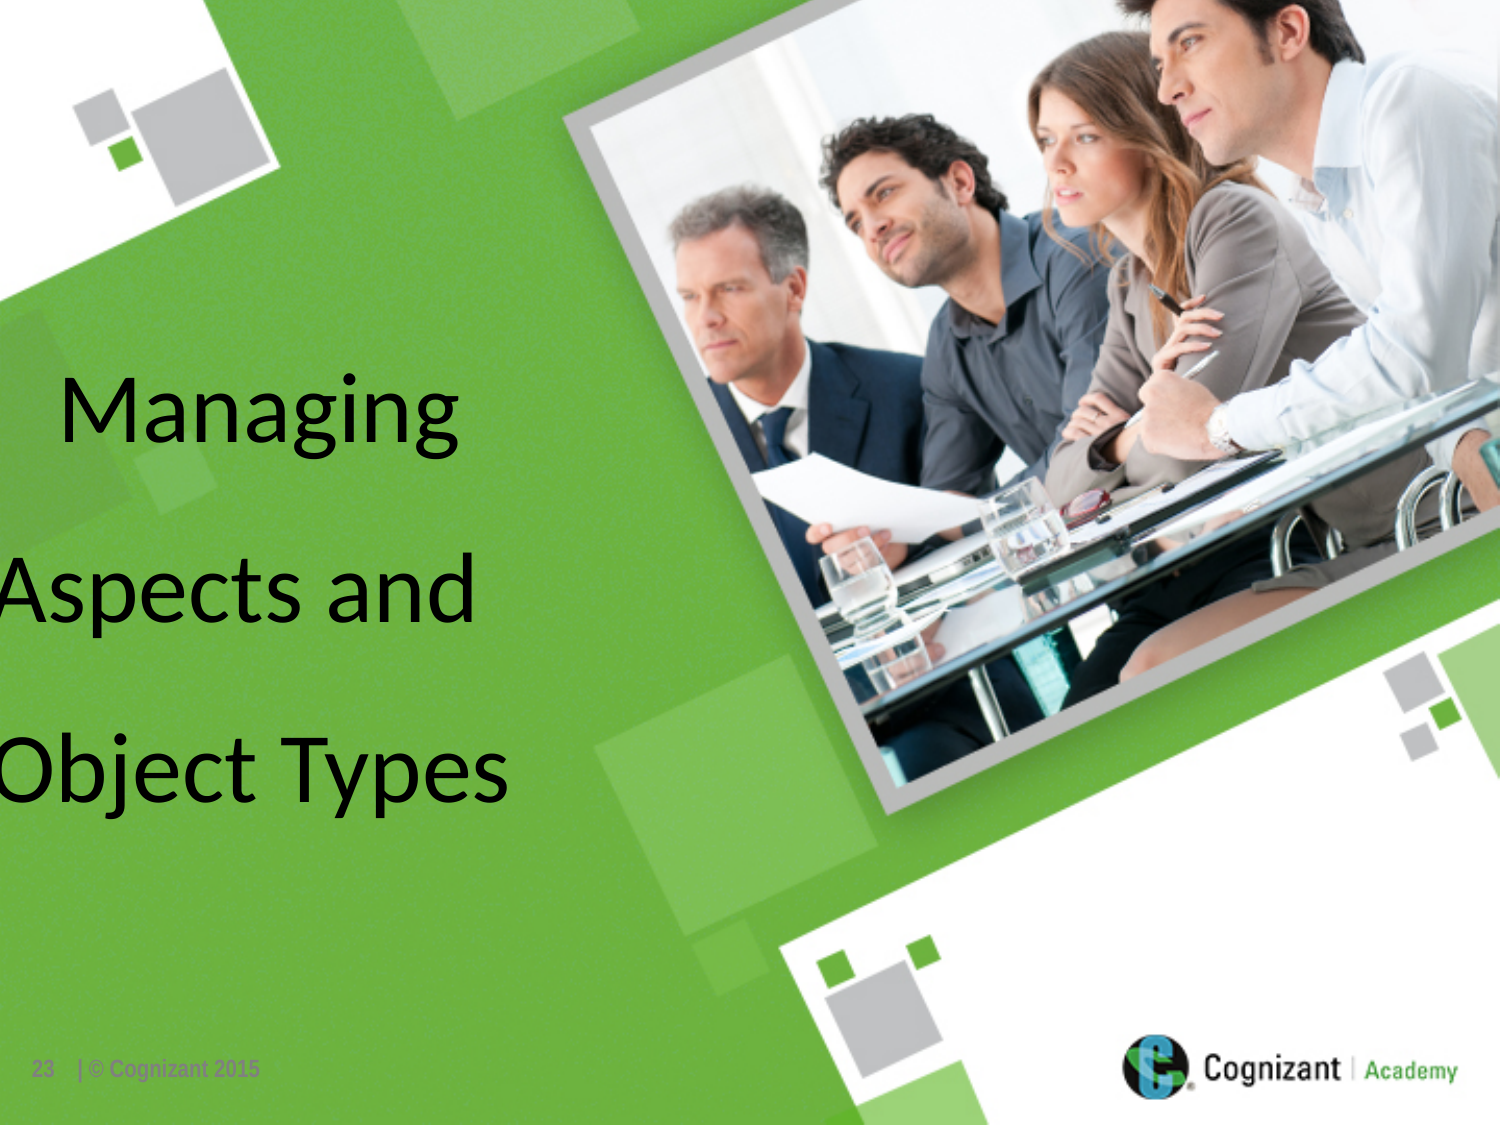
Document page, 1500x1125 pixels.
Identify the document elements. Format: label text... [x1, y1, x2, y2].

picture [0, 0, 1500, 1125]
slide_number 23 [16, 1037, 88, 1098]
footer | © Cognizant 2015 [88, 1037, 288, 1098]
text_box Managing Aspects and Object Types [0, 274, 725, 830]
